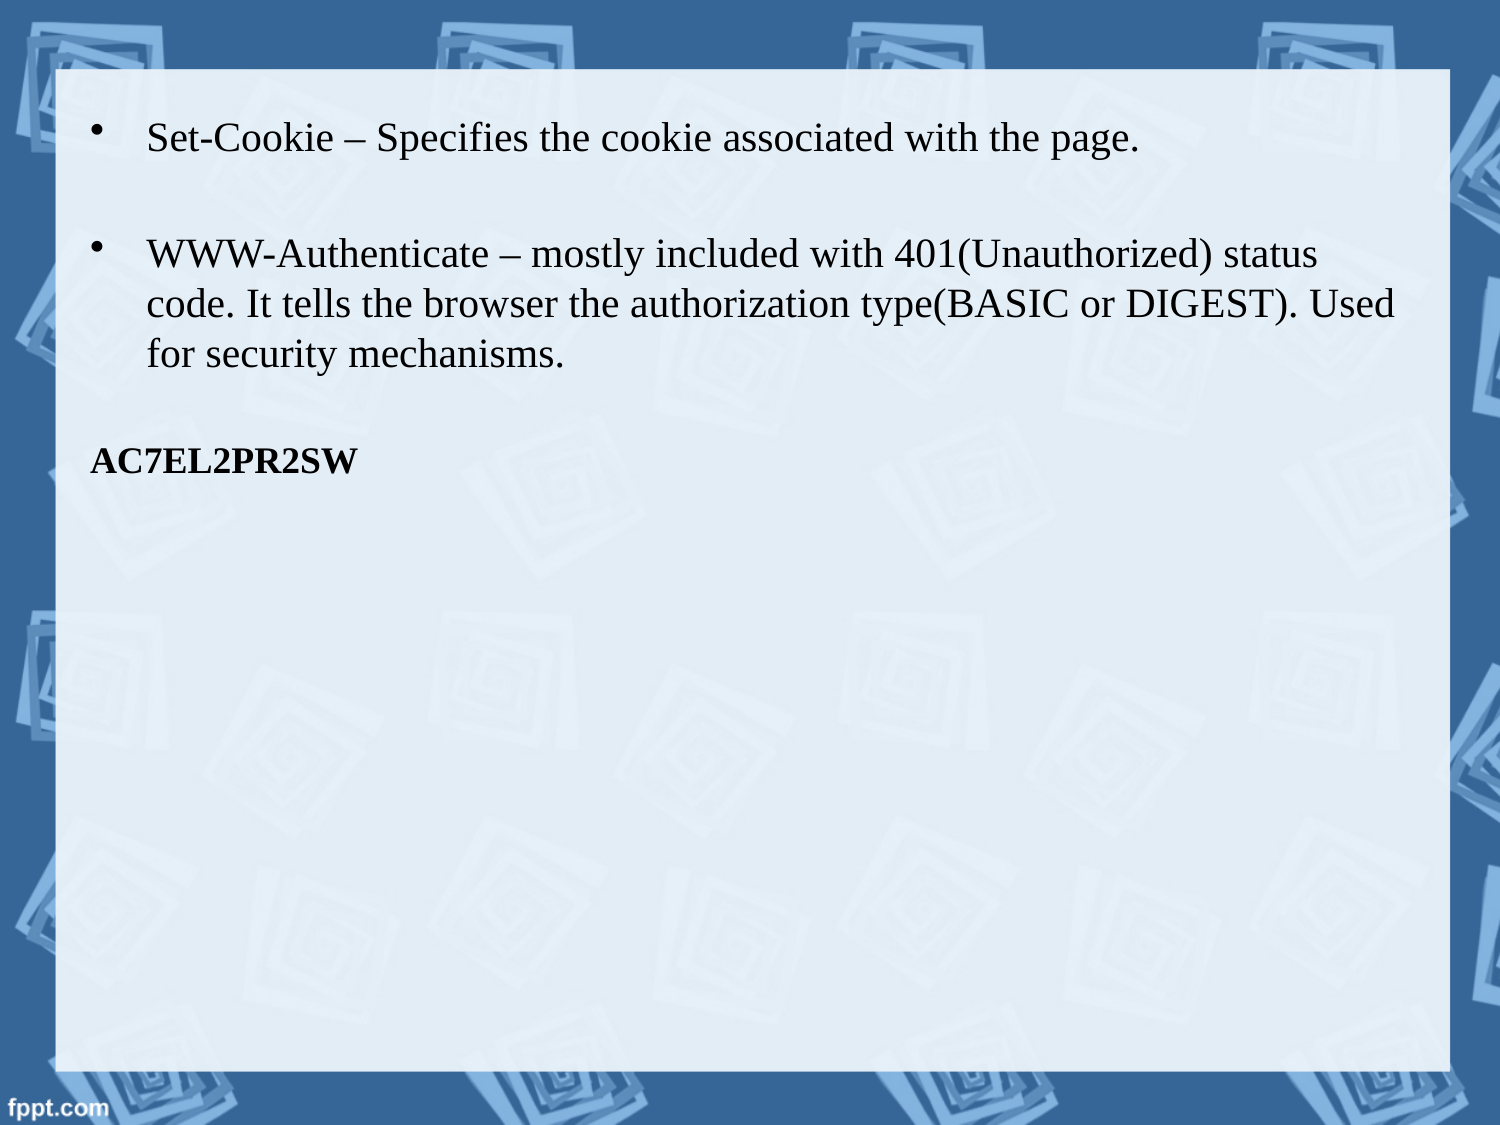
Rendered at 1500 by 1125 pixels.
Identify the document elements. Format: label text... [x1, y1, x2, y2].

picture [0, 0, 1500, 1125]
list Set-Cookie – Specifies the cookie associated with the page. WWW-Authenticate – mostly included with 401(Unauthorized) status code. It tells the browser the authorization type(BASIC or DIGEST). Used for security mechanisms. AC7EL2PR2SW [75, 101, 1425, 1005]
